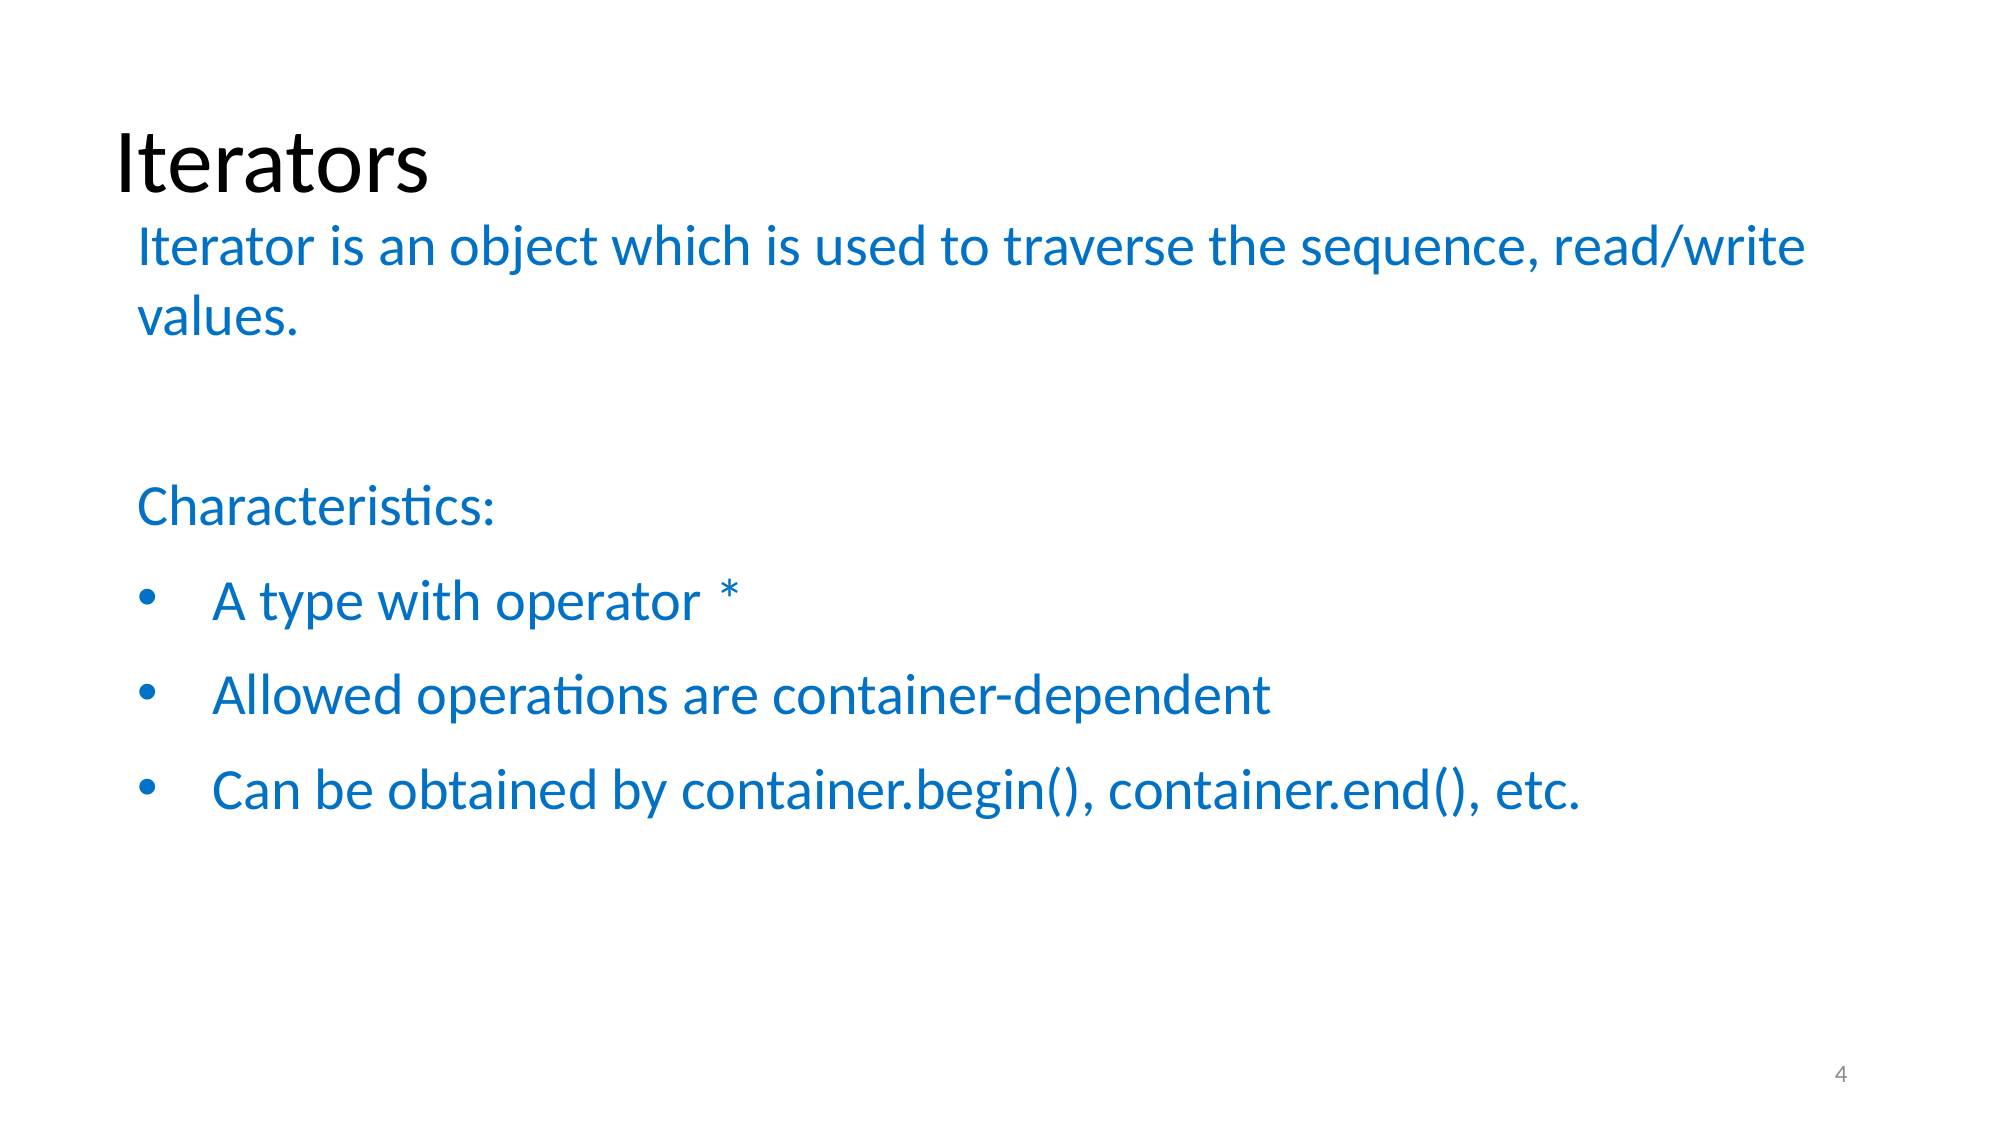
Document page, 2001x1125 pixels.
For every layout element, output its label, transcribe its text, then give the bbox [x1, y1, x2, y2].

slide_number 4 [1412, 1042, 1863, 1103]
title Iterators [99, 67, 1900, 258]
text_box Iterator is an object which is used to traverse the sequence, read/write values. Characteristics: A type with operator * Allowed operations are container-dependent Can be obtained by container.begin(), container.end(), etc. [122, 258, 1843, 949]
